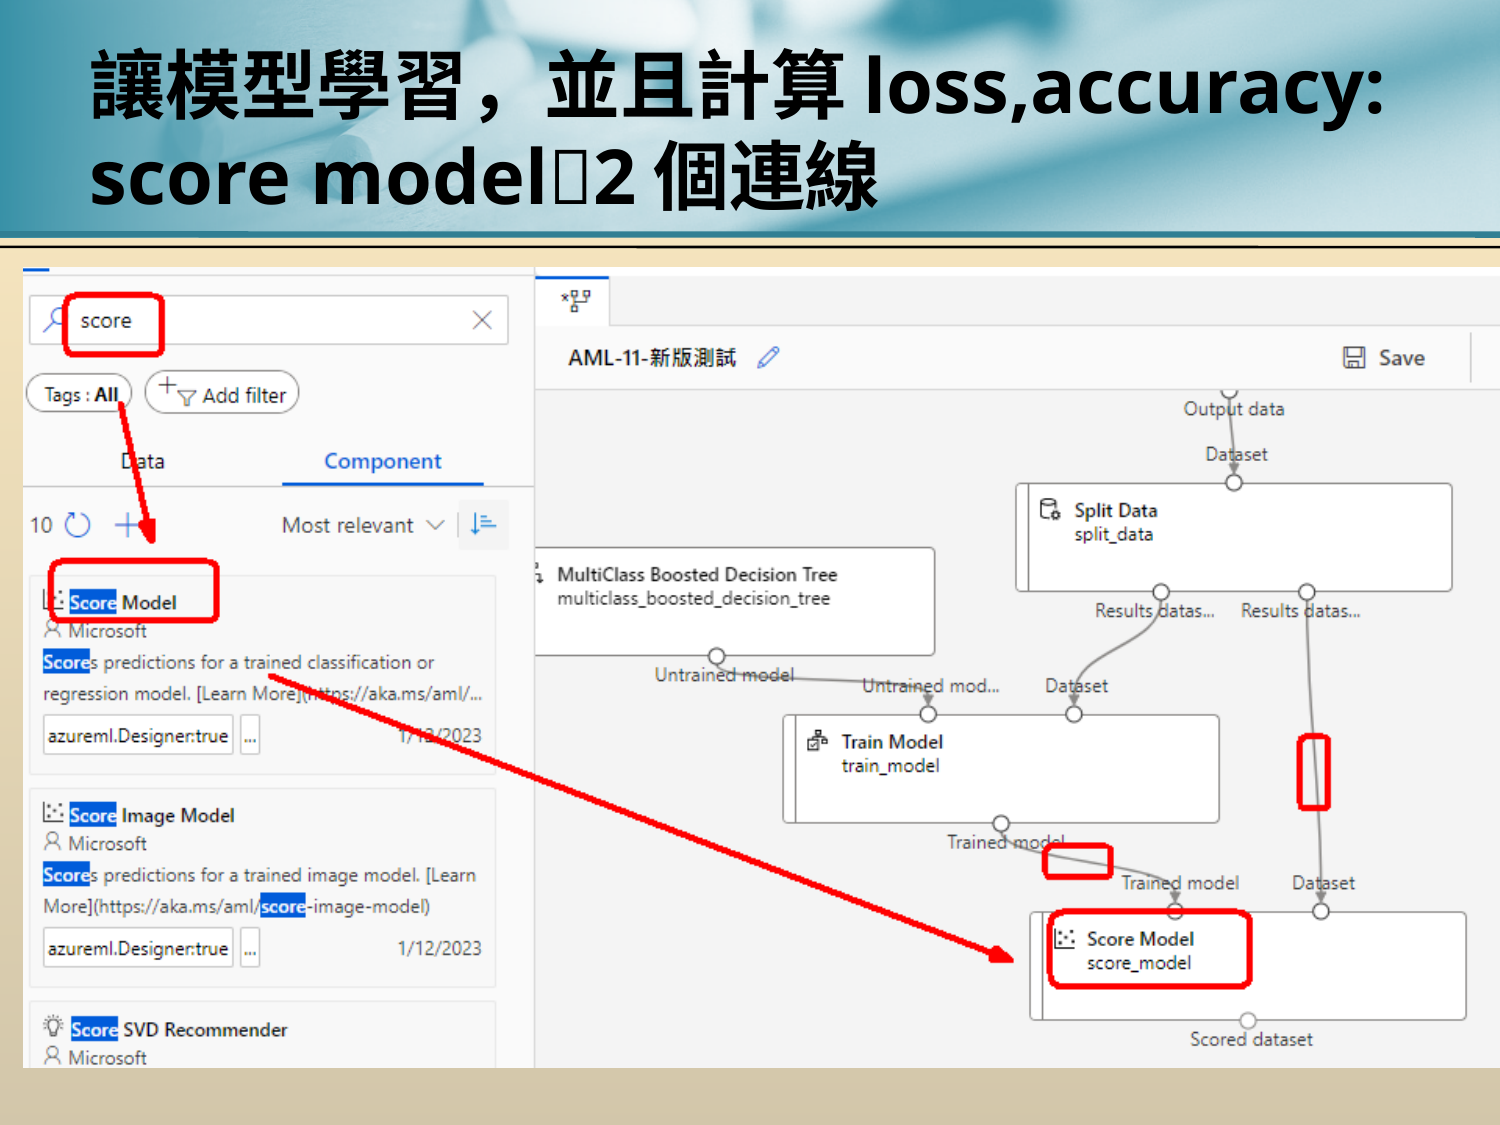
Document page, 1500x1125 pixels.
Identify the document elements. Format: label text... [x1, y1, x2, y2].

picture [23, 267, 1500, 1068]
title 讓模型學習，並且計算loss,accuracy: score model2個連線 [75, 24, 1425, 233]
